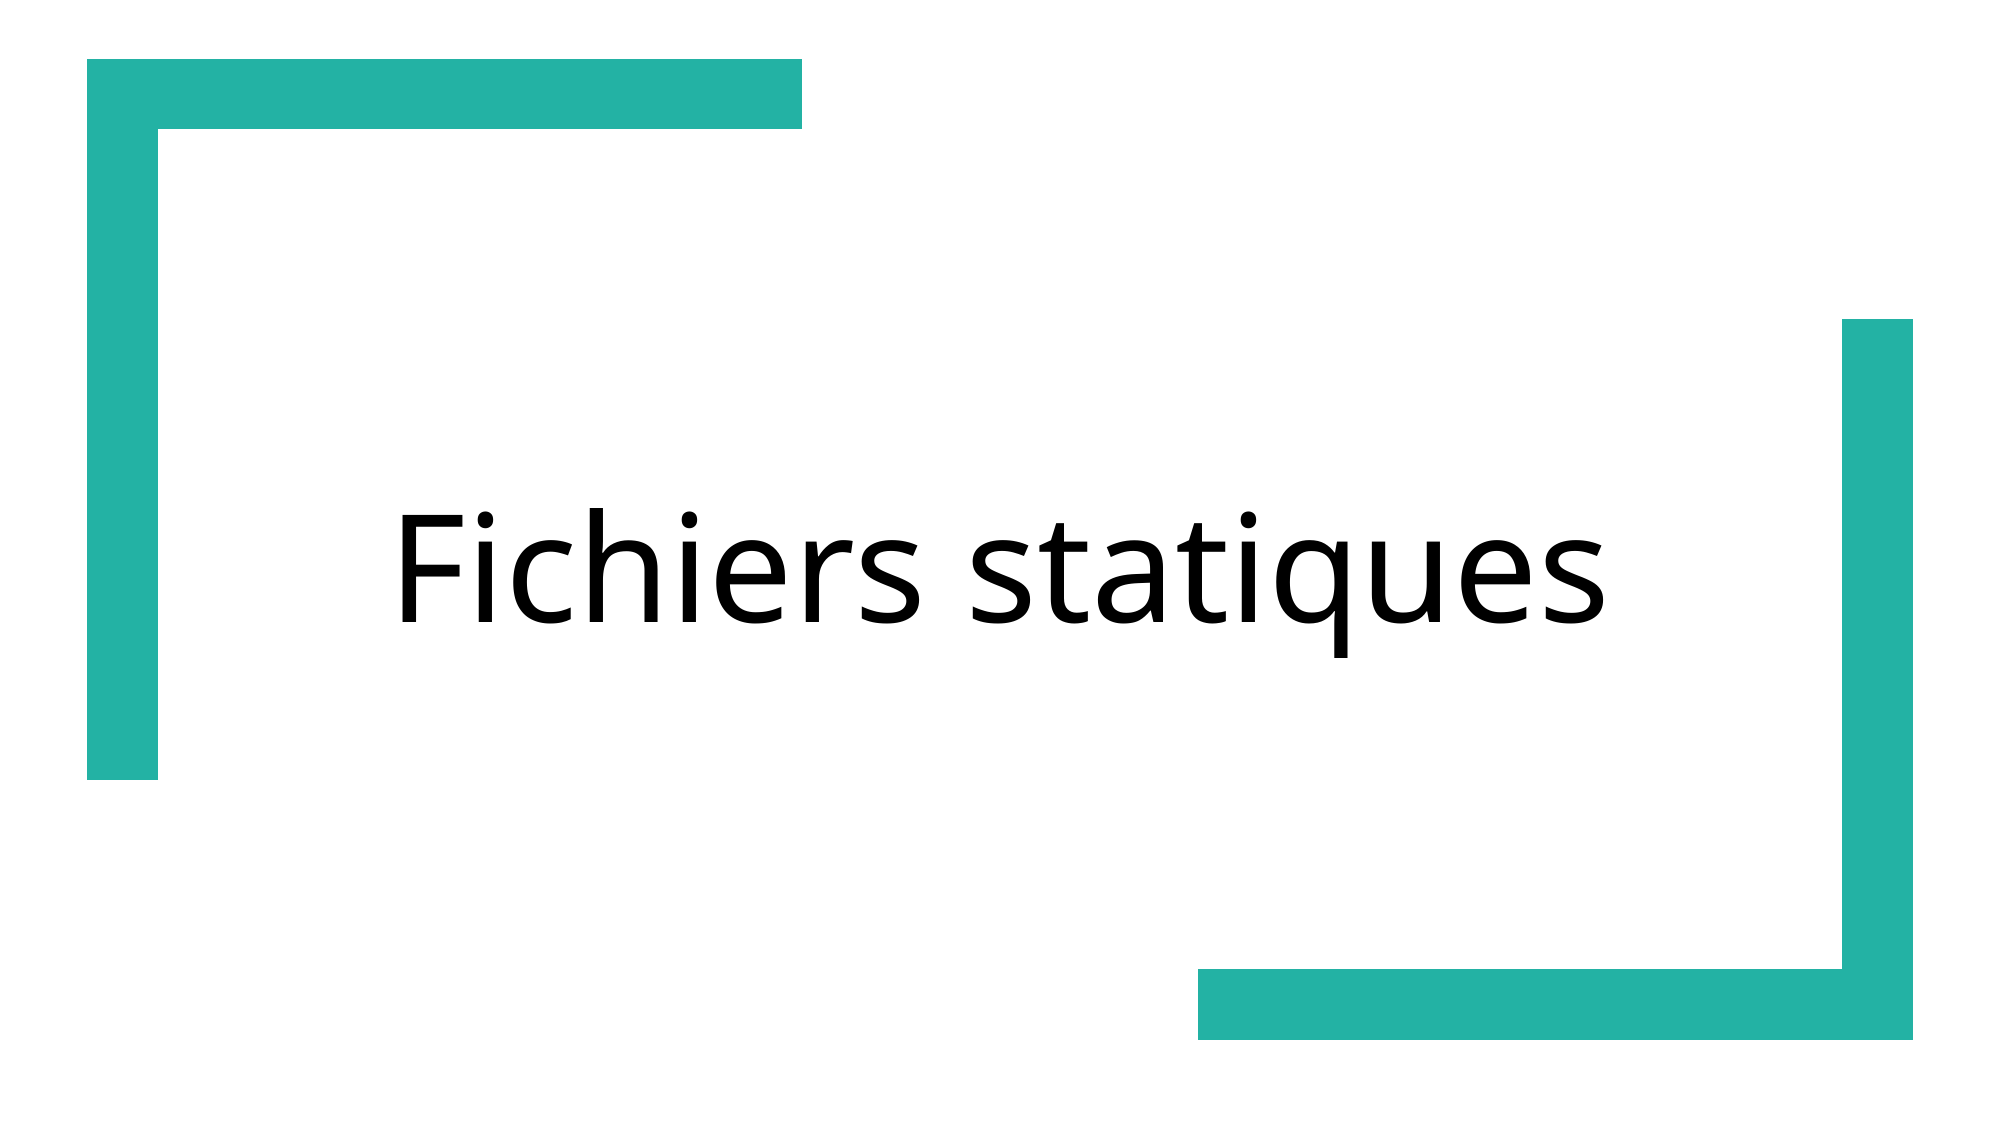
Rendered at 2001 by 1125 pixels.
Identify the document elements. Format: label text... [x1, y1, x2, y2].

text_box [87, 129, 158, 780]
text_box [87, 59, 802, 129]
text_box Fichiers statiques [137, 369, 1863, 756]
text_box [1842, 319, 1913, 1033]
text_box [1198, 969, 1913, 1040]
